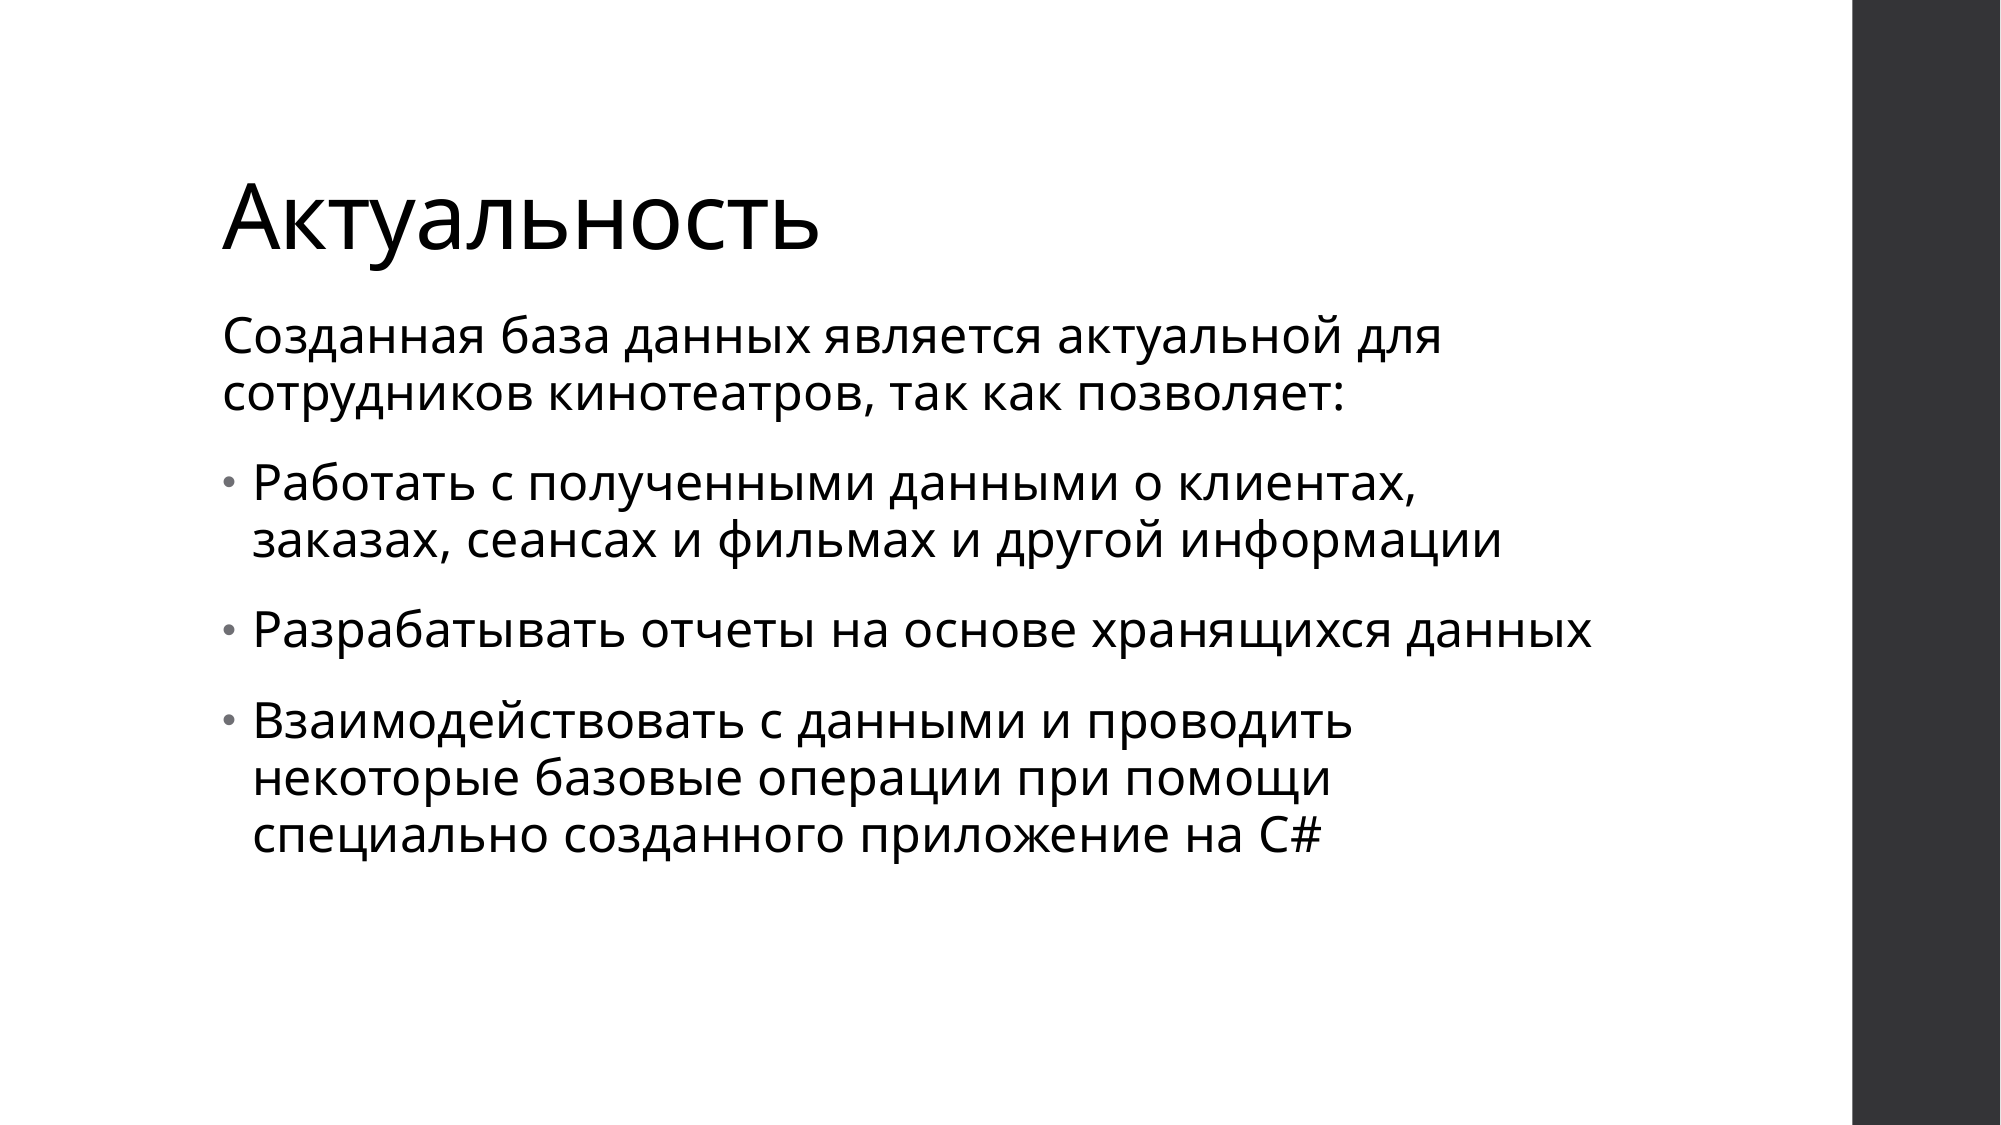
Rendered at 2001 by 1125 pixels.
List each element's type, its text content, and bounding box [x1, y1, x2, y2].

list Созданная база данных является актуальной для сотрудников кинотеатров, так как позволяет: Работать с полученными данными о клиентах, заказах, сеансах и фильмах и другой информации Разрабатывать отчеты на основе хранящихся данных Взаимодействовать с данными и проводить некоторые базовые операции при помощи специально созданного приложение на C# [206, 299, 1617, 1014]
title Актуальность [206, 60, 1797, 278]
